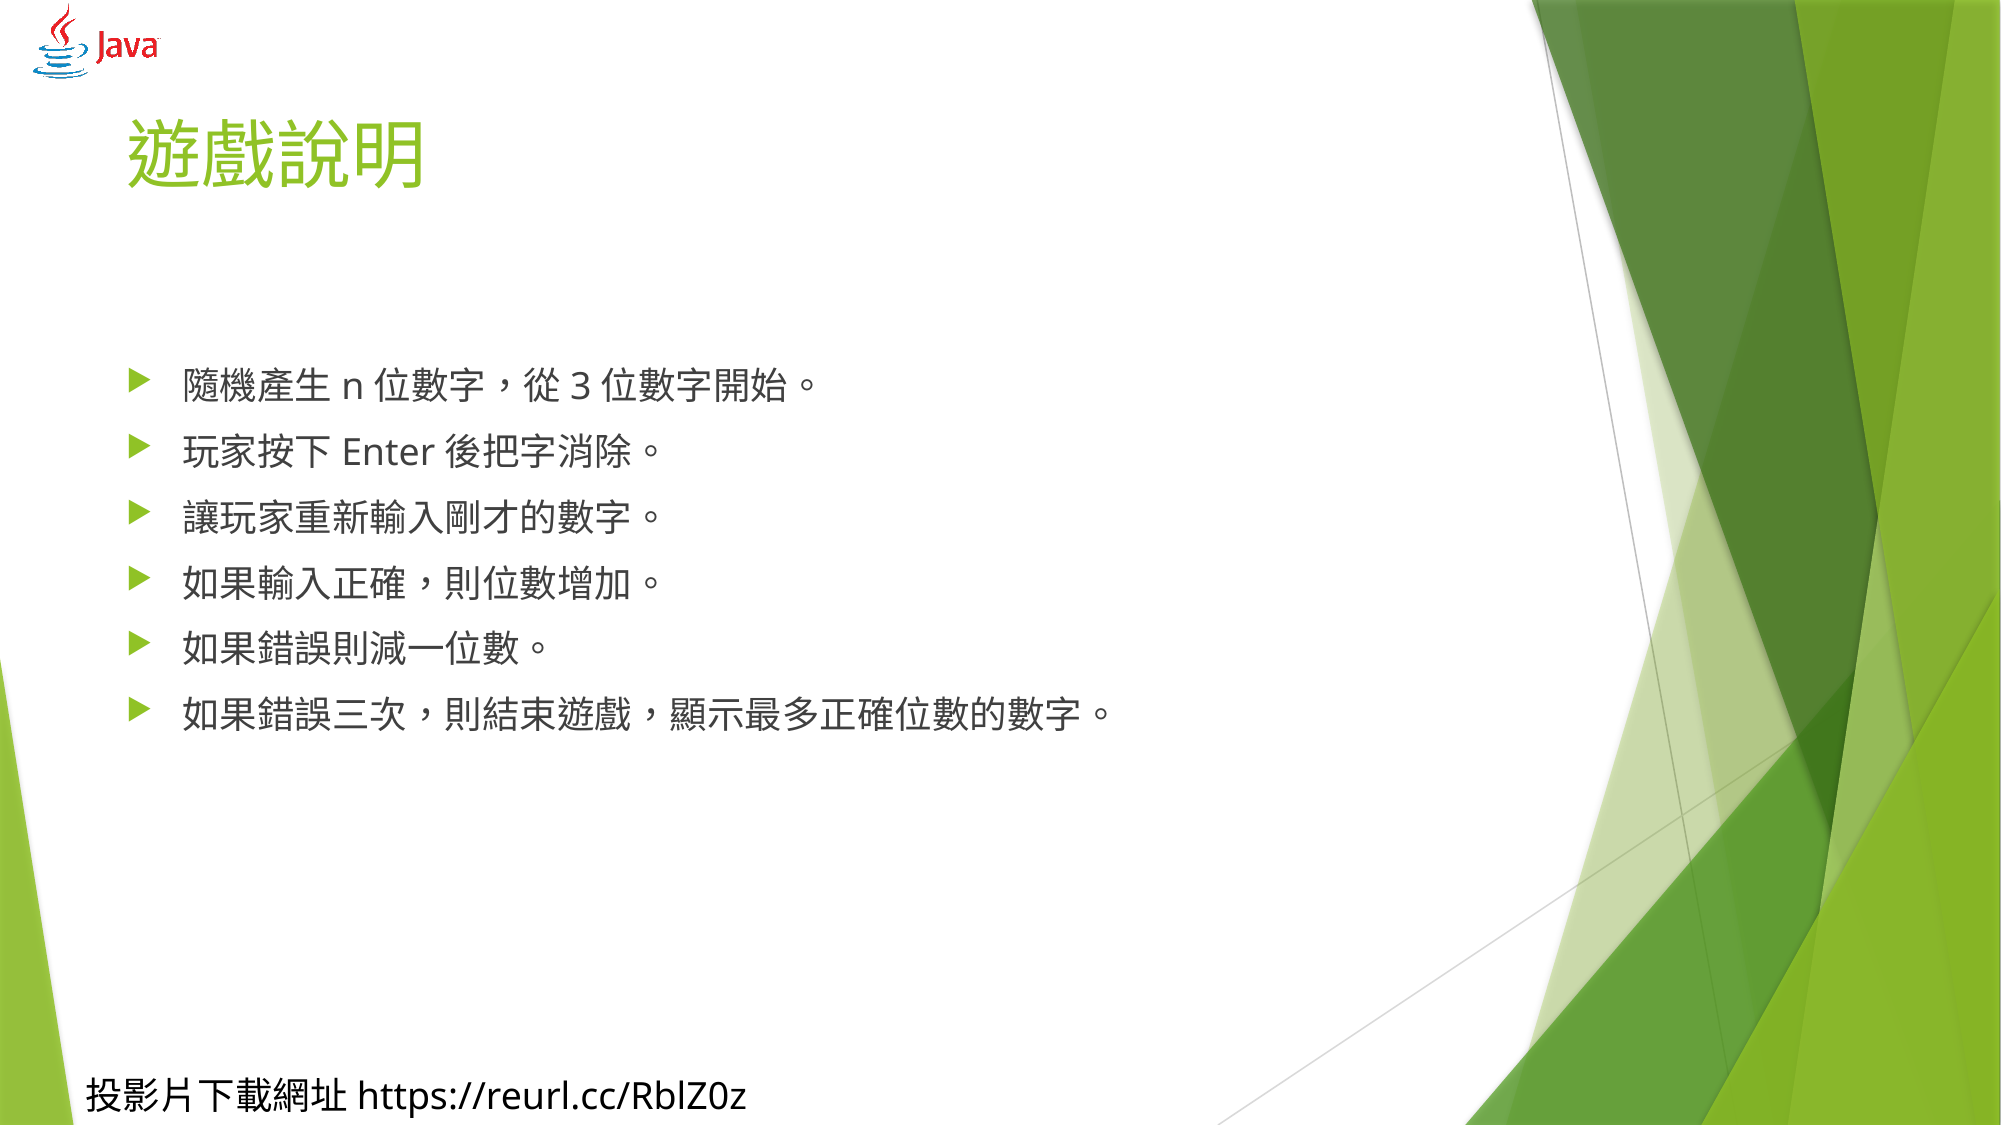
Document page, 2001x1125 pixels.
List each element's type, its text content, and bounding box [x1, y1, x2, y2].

list 隨機產生n位數字，從3位數字開始。 玩家按下Enter後把字消除。 讓玩家重新輸入剛才的數字。 如果輸入正確，則位數增加。 如果錯誤則減一位數。 如果錯誤三次，則結束遊戲，顯示最多正確位數的數字。 [111, 354, 1522, 992]
picture [27, 1, 165, 79]
title 遊戲說明 [111, 99, 1522, 317]
